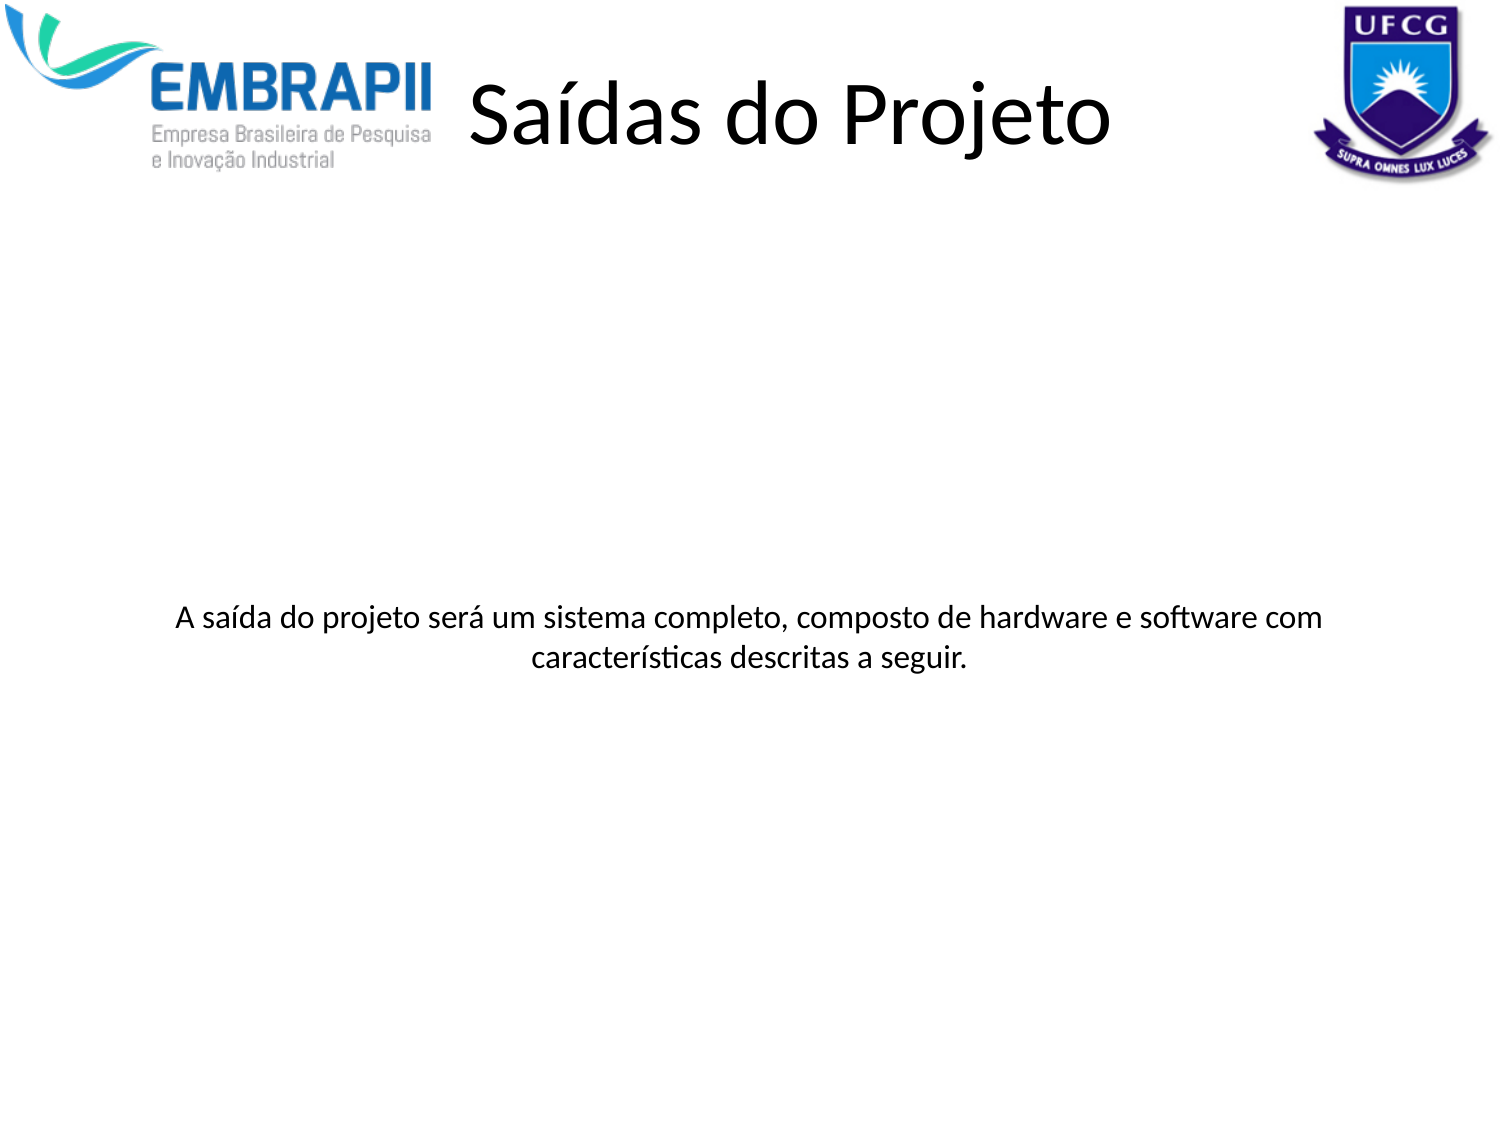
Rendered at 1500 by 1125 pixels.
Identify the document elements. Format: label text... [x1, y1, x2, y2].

picture [1308, 0, 1500, 191]
title Saídas do Projeto [75, 45, 1425, 233]
picture [5, 3, 432, 173]
list A saída do projeto será um sistema completo, composto de hardware e software com características descritas a seguir. [75, 262, 1425, 1005]
